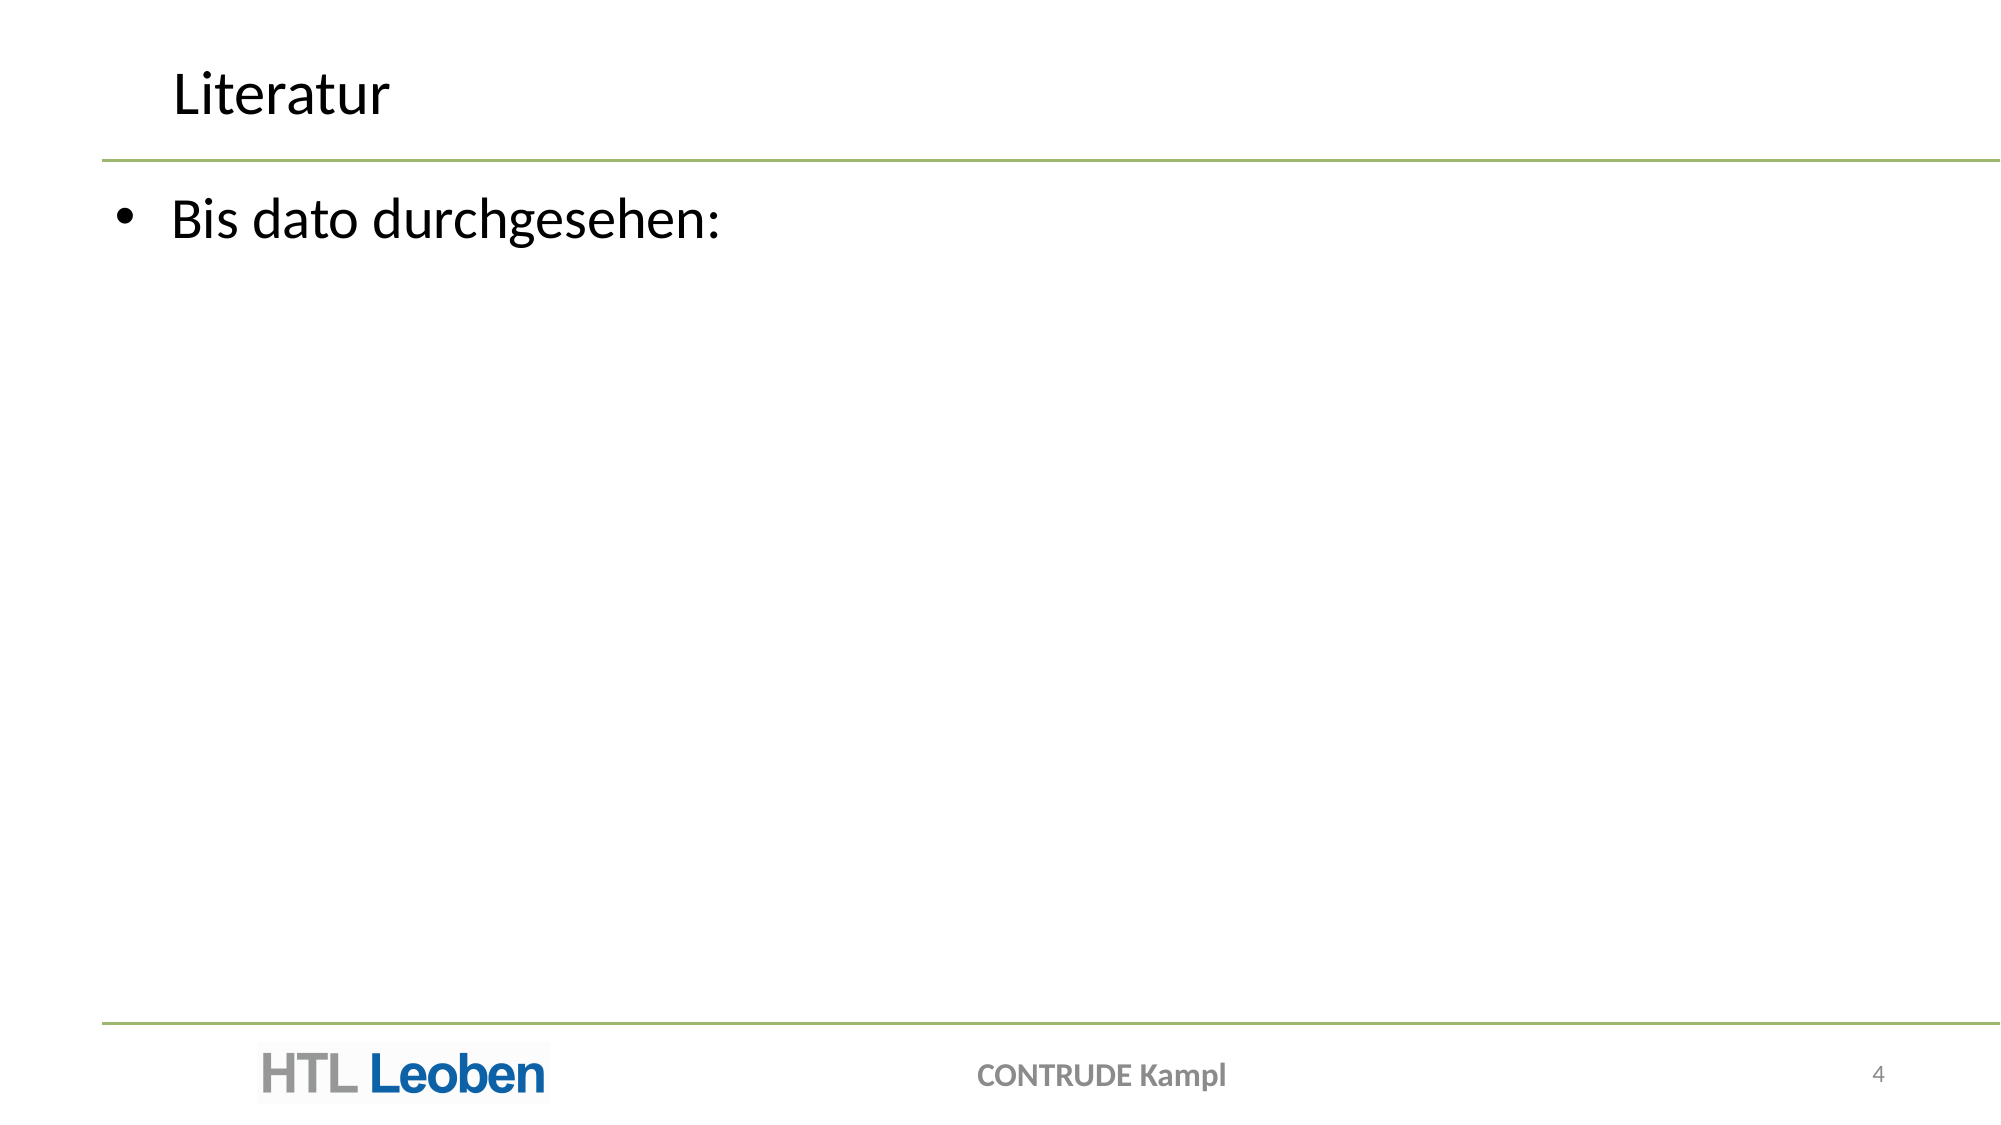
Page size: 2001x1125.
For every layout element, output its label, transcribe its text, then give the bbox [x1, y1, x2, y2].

slide_number 4 [1433, 1042, 1900, 1103]
footer CONTRUDE Kampl [432, 1042, 1433, 1103]
title Literatur [158, 30, 1844, 149]
list Bis dato durchgesehen: [99, 172, 1900, 1005]
picture [257, 1042, 550, 1104]
